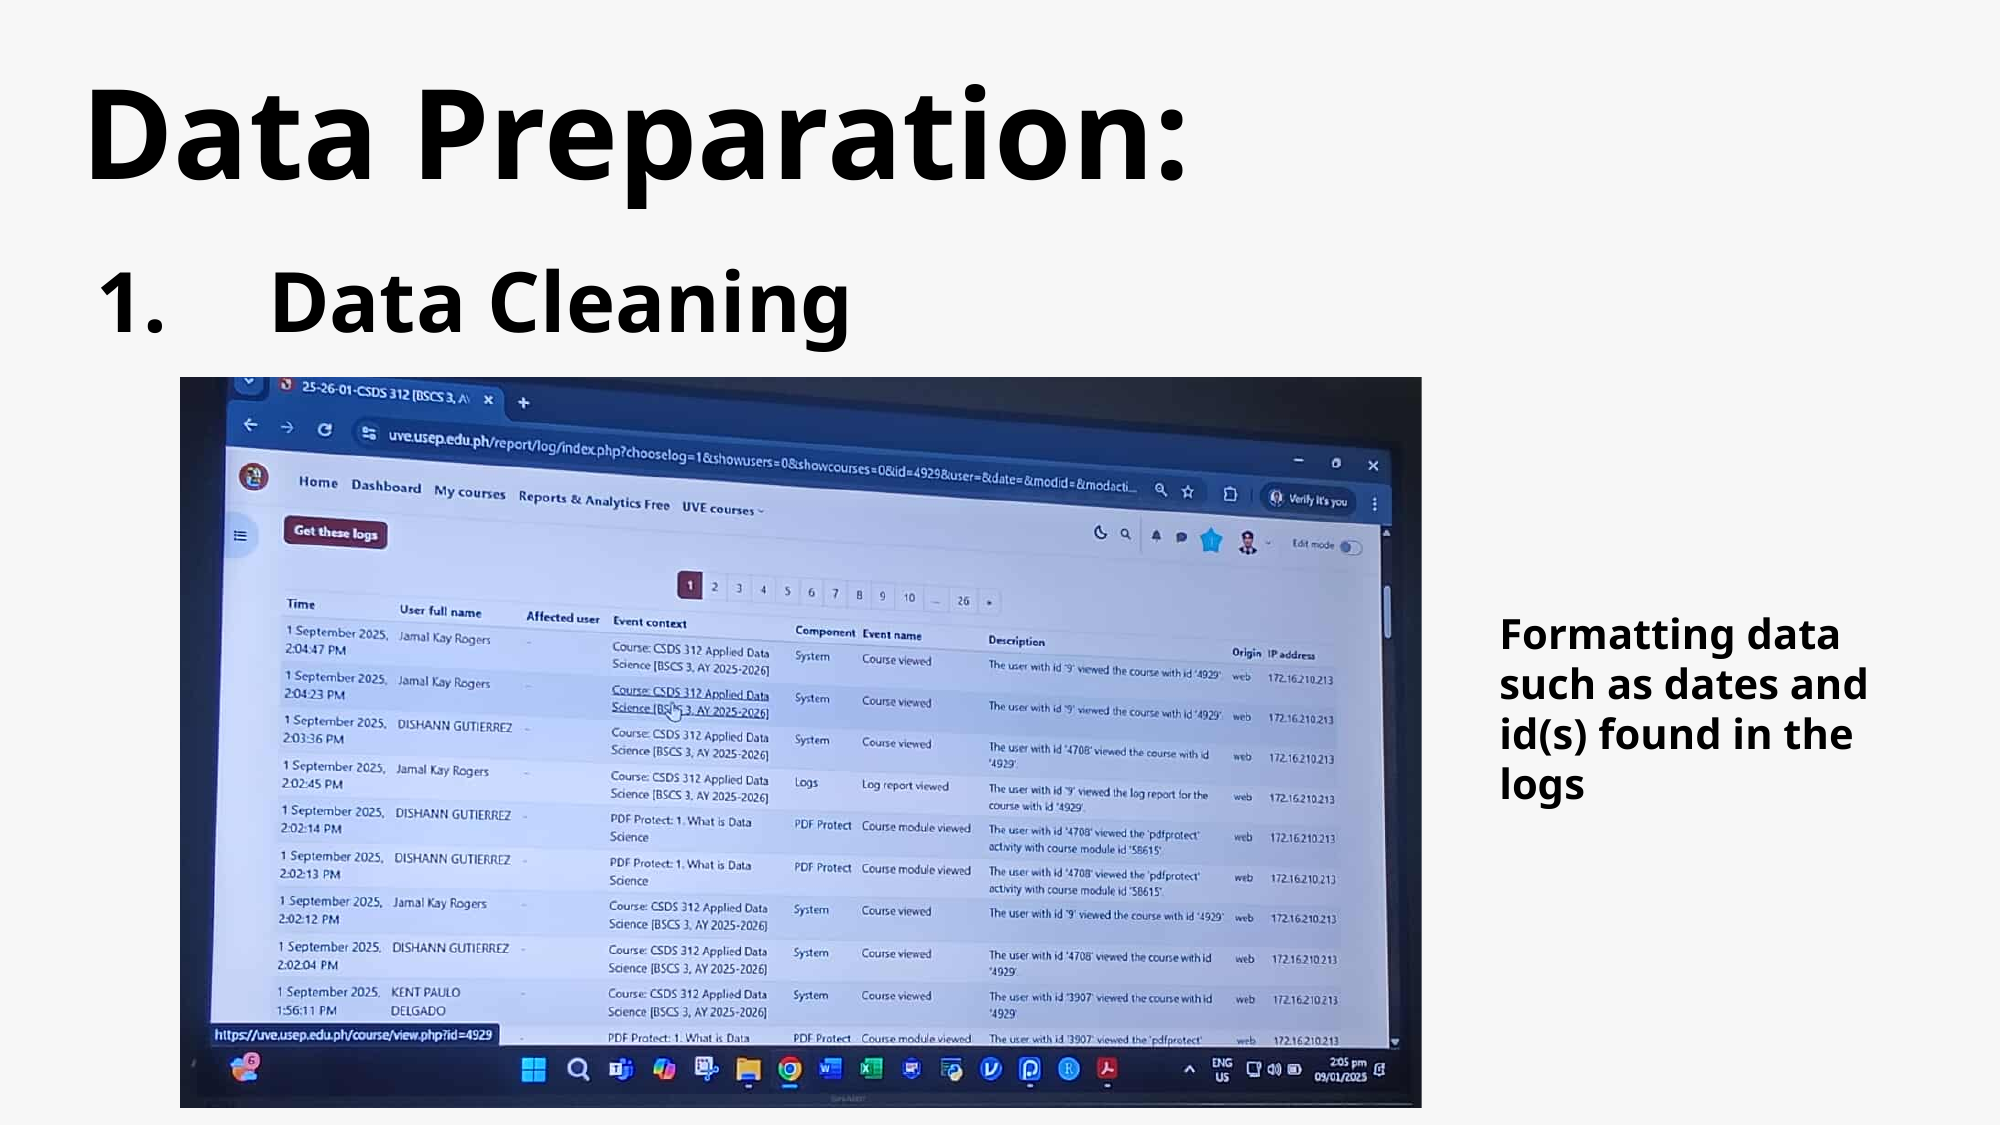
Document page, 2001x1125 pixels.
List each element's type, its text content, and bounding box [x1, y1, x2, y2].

text_box 1. Data Cleaning [81, 241, 1949, 357]
text_box Data Preparation: [66, 46, 1934, 212]
picture [179, 377, 1422, 1108]
text_box Formatting data such as dates and id(s) found in the logs [1484, 600, 1919, 816]
